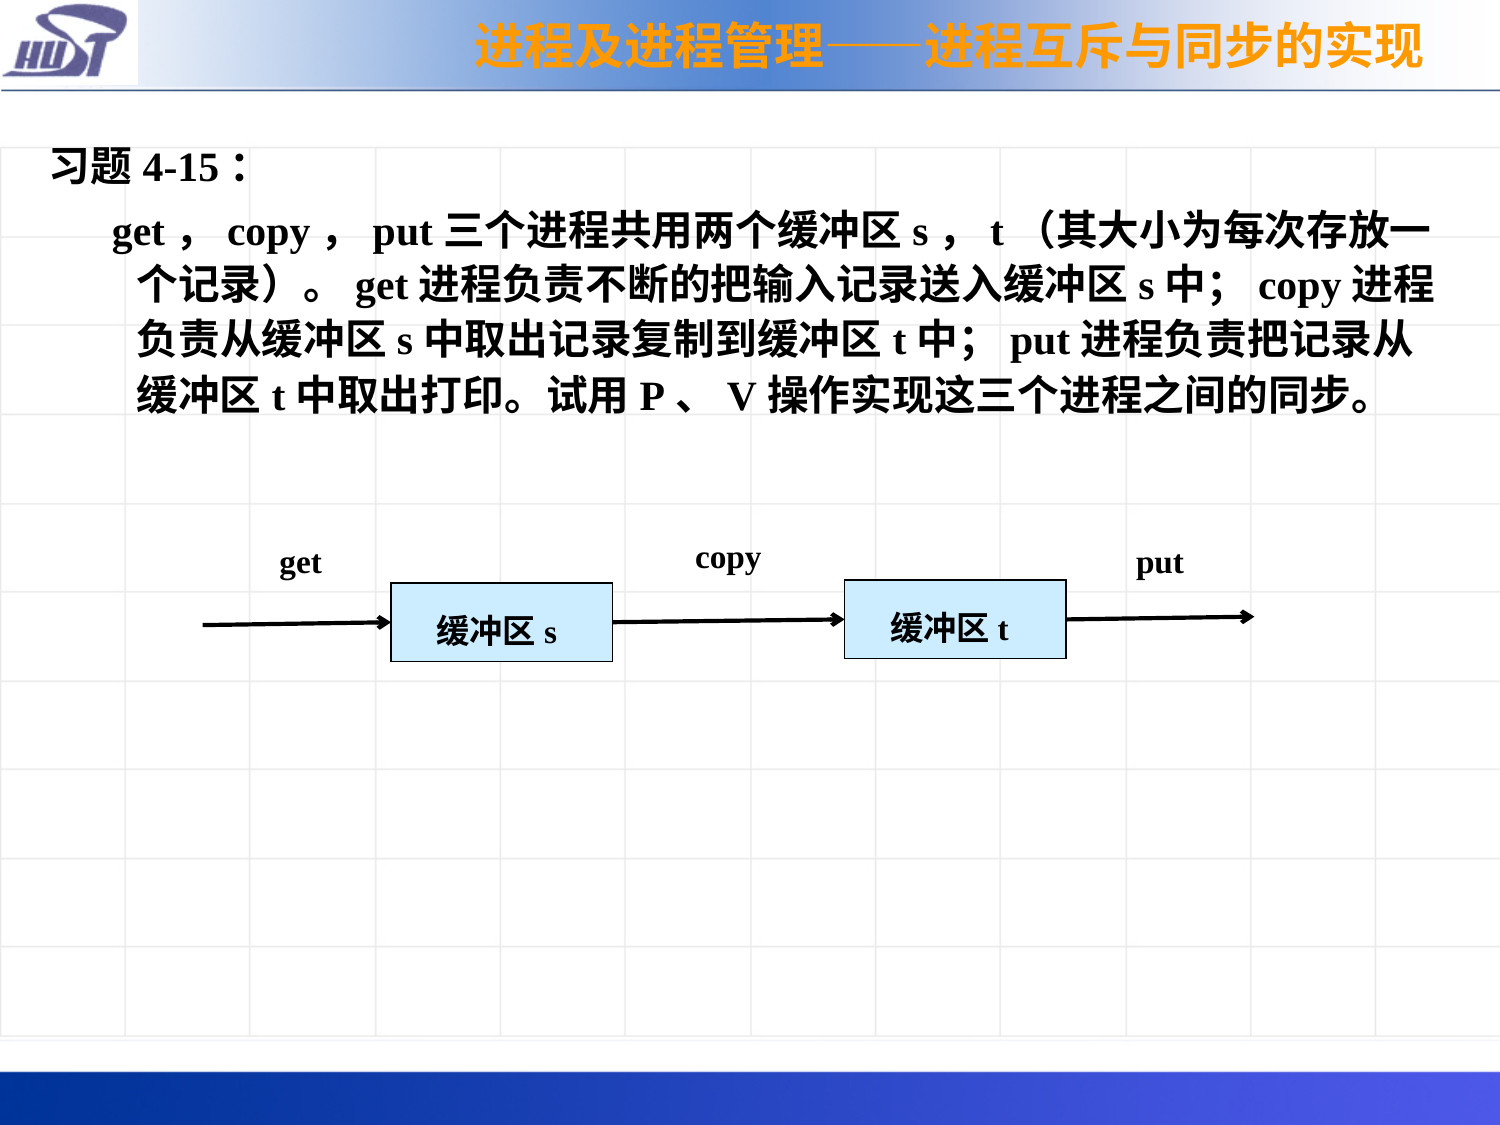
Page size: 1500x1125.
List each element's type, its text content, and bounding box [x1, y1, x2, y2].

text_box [202, 527, 1255, 662]
text_box 习题4-15： get，copy，put三个进程共用两个缓冲区s，t（其大小为每次存放一个记录）。get进程负责不断的把输入记录送入缓冲区s中；copy进程负责从缓冲区s中取出记录复制到缓冲区t中；put进程负责把记录从缓冲区t中取出打印。试用P、V操作实现这三个进程之间的同步。 [34, 127, 1455, 477]
picture [0, 0, 1500, 1125]
text_box 进程及进程管理——进程互斥与同步的实现 [62, 13, 1440, 83]
